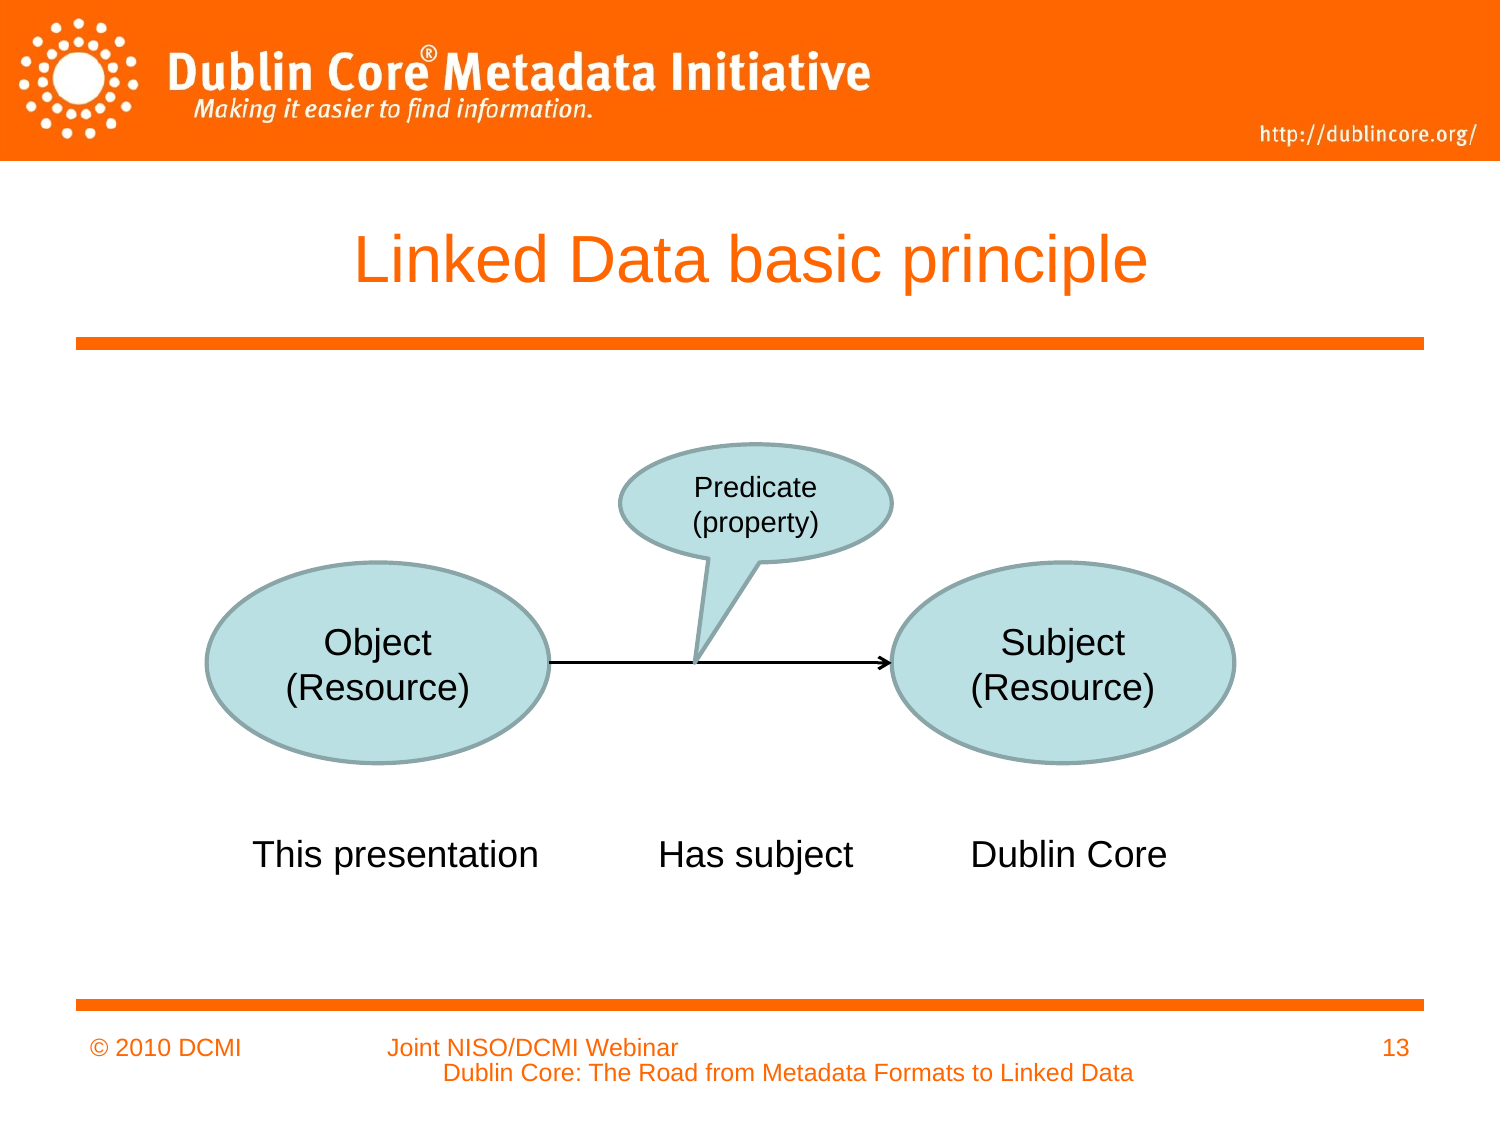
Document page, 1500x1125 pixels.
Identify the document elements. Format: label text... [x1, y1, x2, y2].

text_box Dublin Core [903, 822, 1235, 882]
text_box Subject (Resource) [889, 560, 1237, 766]
slide_number 13 [1163, 1024, 1426, 1103]
picture [0, 0, 1500, 161]
picture [76, 337, 1424, 350]
text_box Predicate (property) [617, 442, 894, 661]
footer Joint NISO/DCMI Webinar Dublin Core: The Road from Metadata Formats to Linked Data [371, 1024, 1152, 1103]
slide_number © 2010 DCMI [74, 1024, 361, 1103]
text_box This presentation [230, 822, 561, 882]
title Linked Data basic principle [76, 196, 1428, 315]
picture [76, 999, 1424, 1011]
text_box Object (Resource) [204, 560, 552, 766]
text_box Has subject [620, 822, 892, 927]
